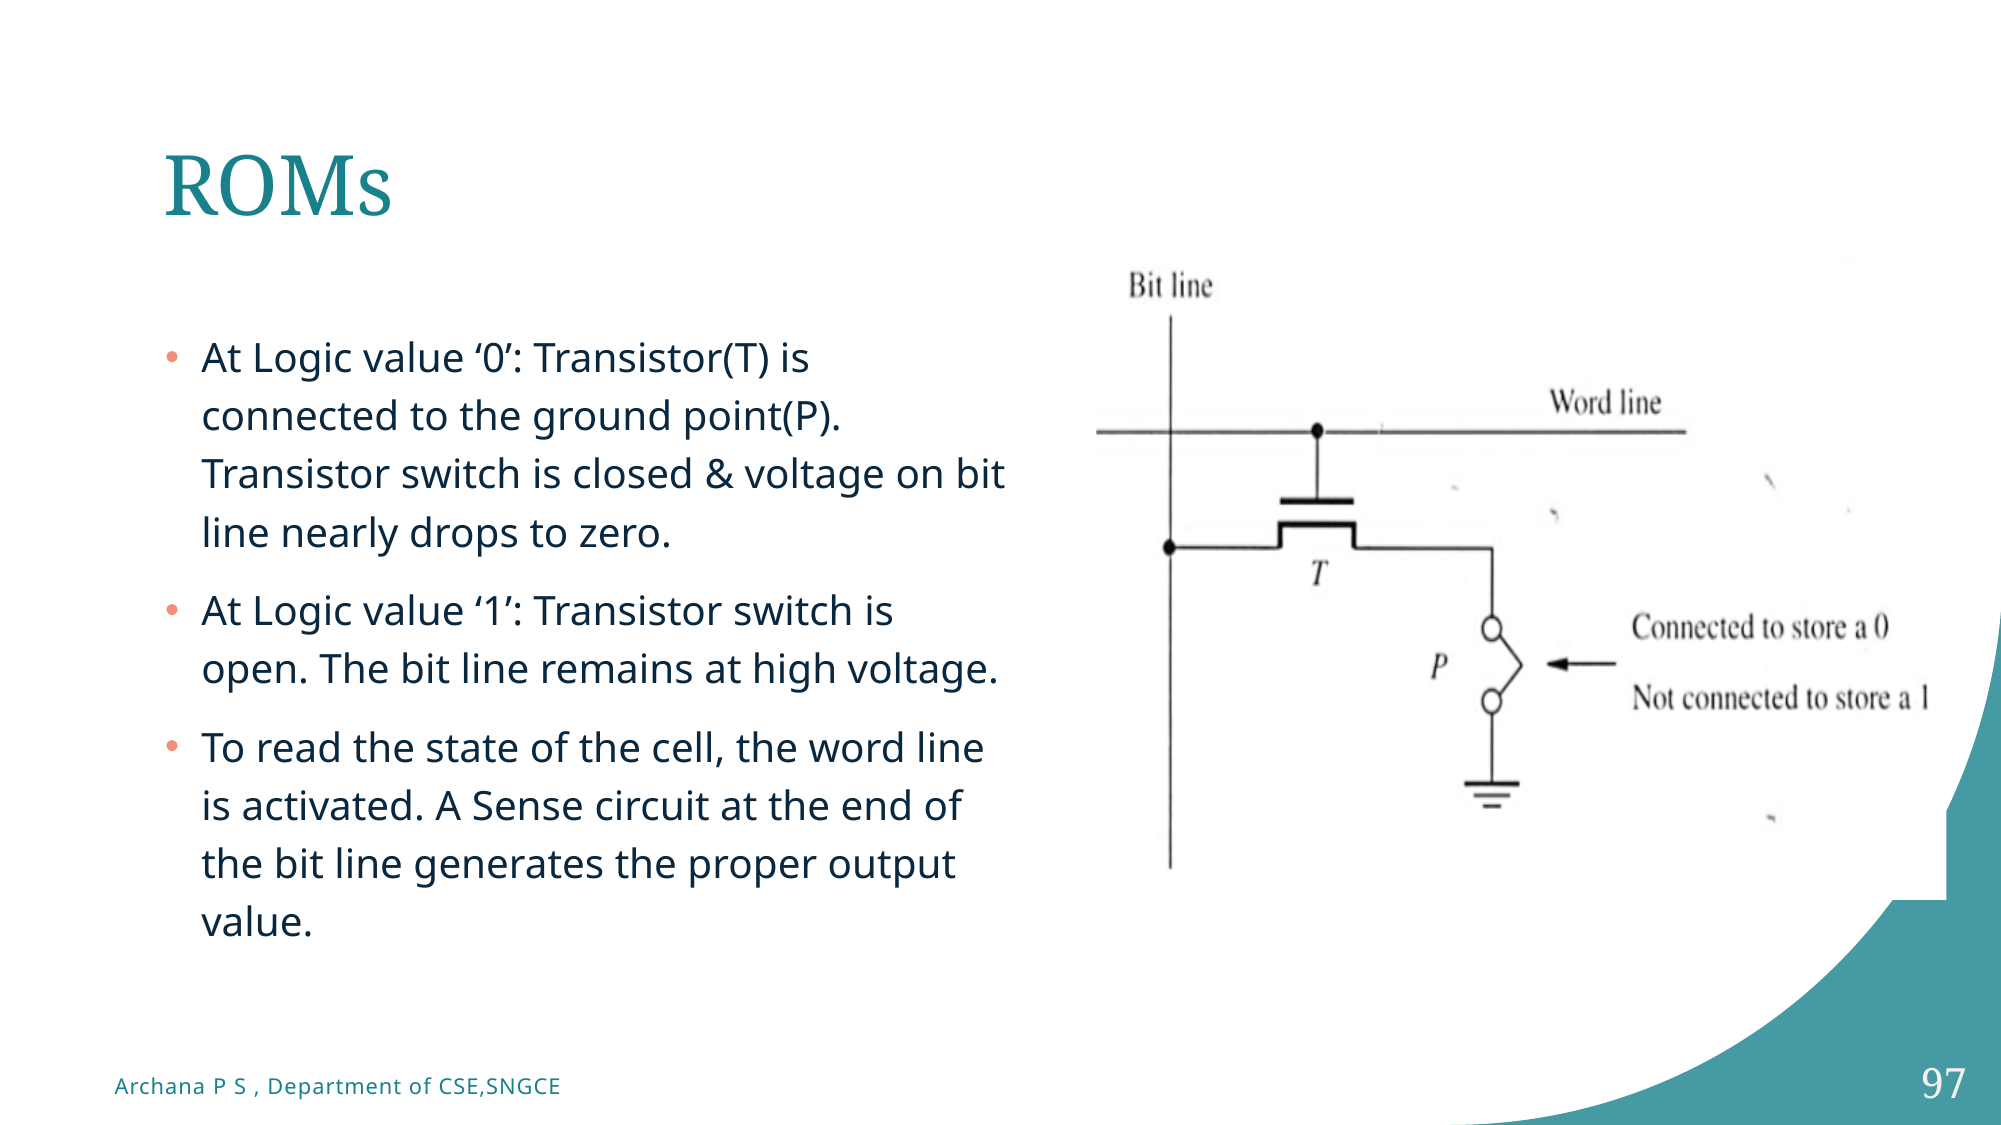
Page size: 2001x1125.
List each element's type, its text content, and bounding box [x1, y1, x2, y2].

slide_number 97 [1868, 1055, 1983, 1116]
title ROMs [148, 96, 1775, 268]
picture [1096, 245, 1947, 900]
list At Logic value ‘0’: Transistor(T) is connected to the ground point(P). Transistor switch is closed & voltage on bit line nearly drops to zero. At Logic value ‘1’: Transistor switch is open. The bit line remains at high voltage. To read the state of the cell, the word line is activated. A Sense circuit at the end of the bit line generates the proper output value. [150, 314, 1027, 992]
footer Archana P S , Department of CSE,SNGCE [28, 1056, 648, 1116]
